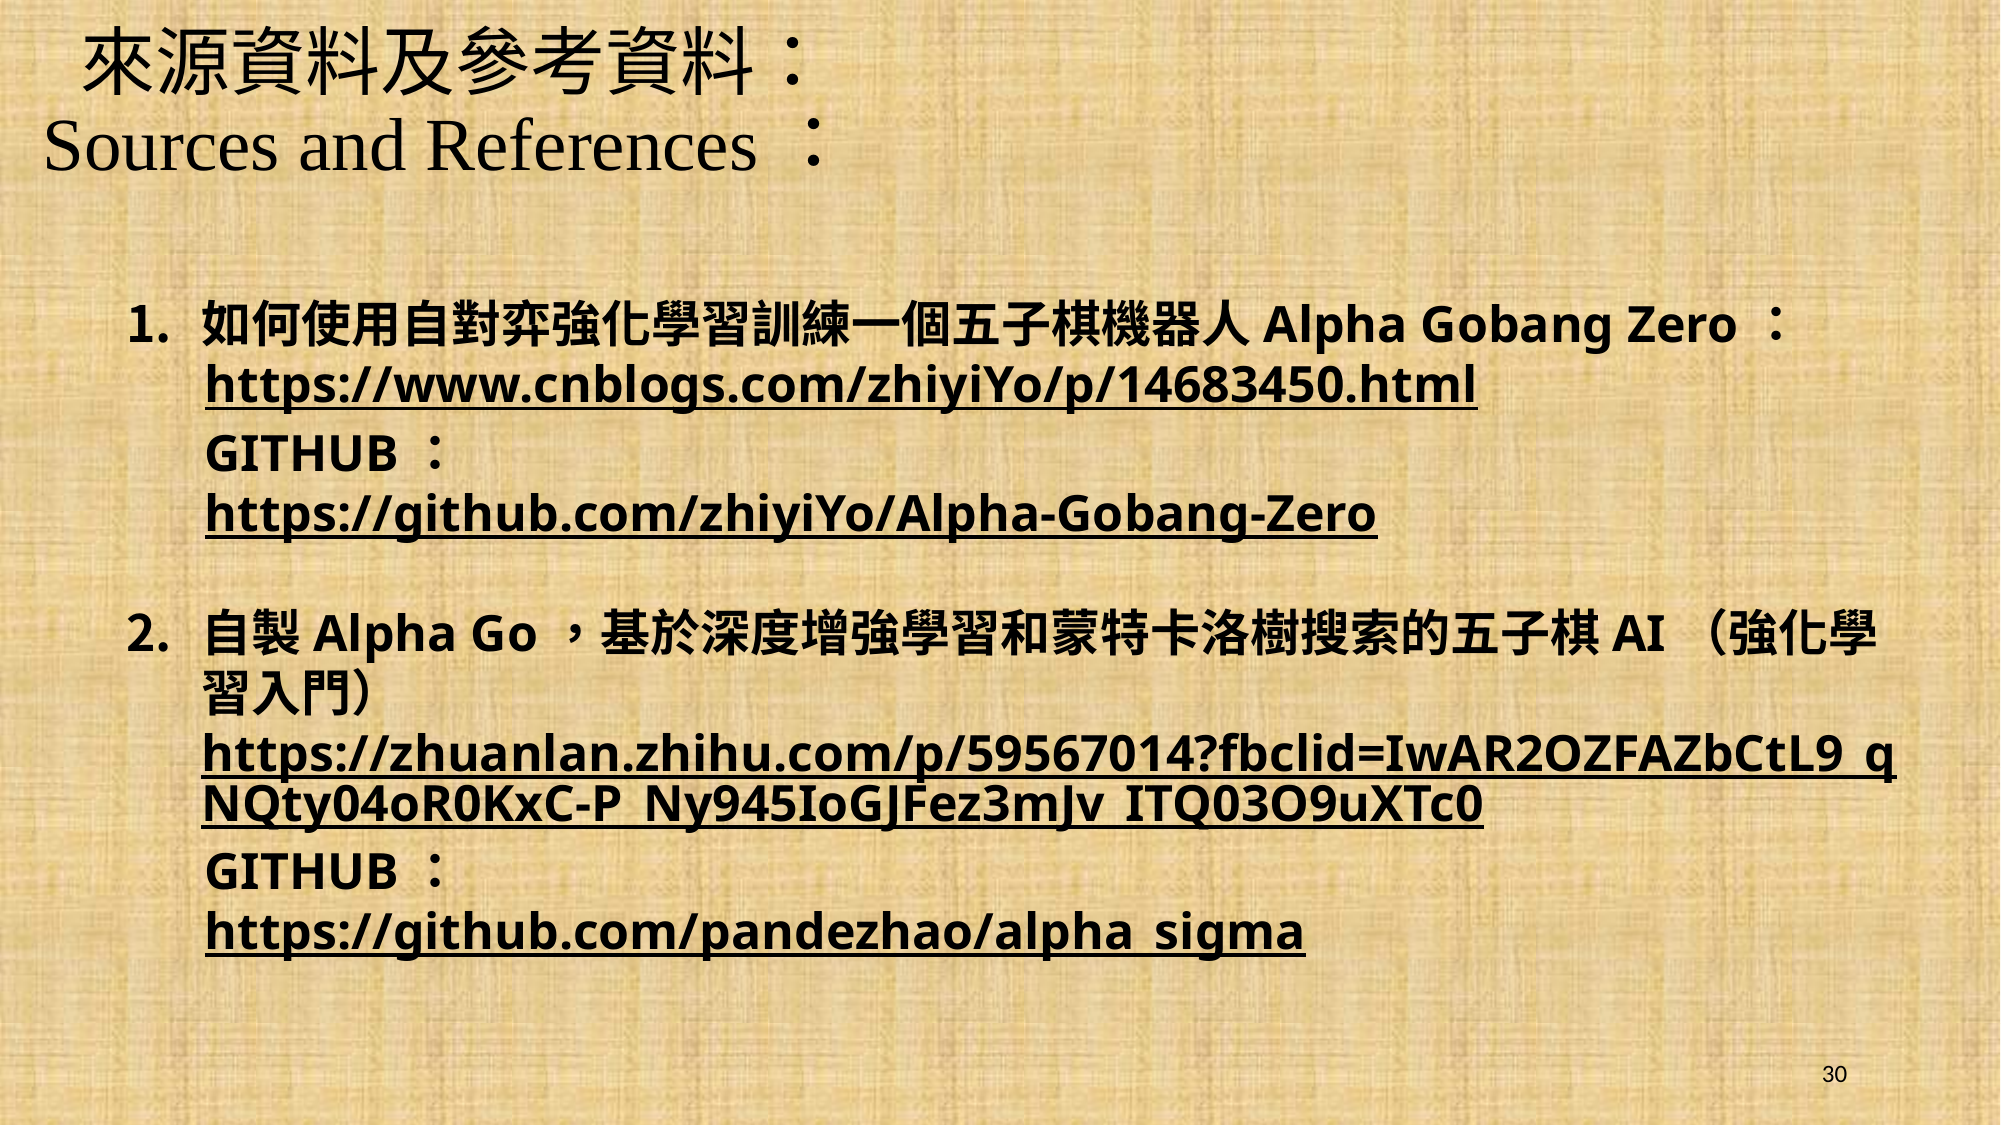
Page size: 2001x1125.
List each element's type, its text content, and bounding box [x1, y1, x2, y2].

picture [0, 0, 2001, 1125]
text_box 來源資料及參考資料： Sources and References： [0, 0, 912, 212]
slide_number 30 [1412, 1042, 1863, 1103]
text_box 如何使用自對弈強化學習訓練一個五子棋機器人Alpha Gobang Zero： https://www.cnblogs.com/zhiyiYo/p/14683450.html GITHUB： https://github.com/zhiyiYo/Alpha-Gobang-Zero 自製Alpha Go，基於深度增強學習和蒙特卡洛樹搜索的五子棋AI（強化學習入門） https://zhuanlan.zhihu.com/p/59567014?fbclid=IwAR2OZFAZbCtL9_qNQty04oR0KxC-P_Ny945IoGJFez3mJv_ITQ03O9uXTc0 GITHUB： https://github.com/pandezhao/alpha_sigma [111, 285, 1937, 925]
